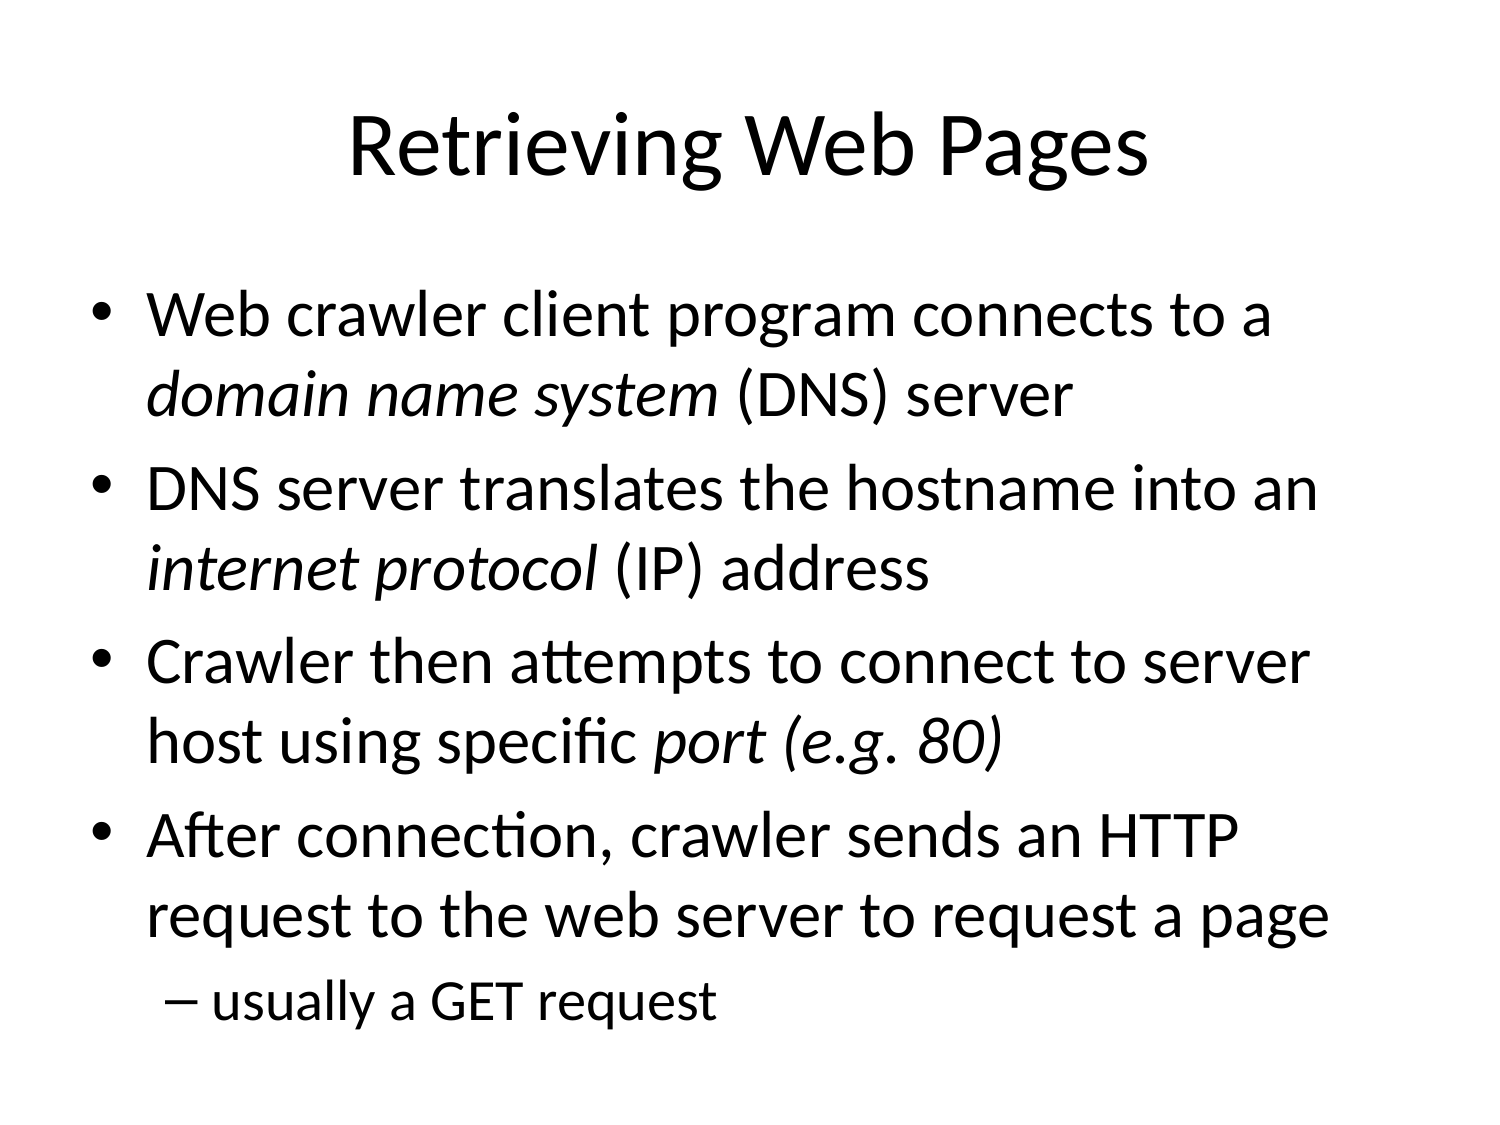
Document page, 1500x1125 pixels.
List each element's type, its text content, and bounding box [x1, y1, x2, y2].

title Retrieving Web Pages [75, 45, 1425, 233]
list Web crawler client program connects to a domain name system (DNS) server DNS server translates the hostname into an internet protocol (IP) address Crawler then attempts to connect to server host using specific port (e.g. 80) After connection, crawler sends an HTTP request to the web server to request a page usually a GET request [75, 262, 1425, 1075]
